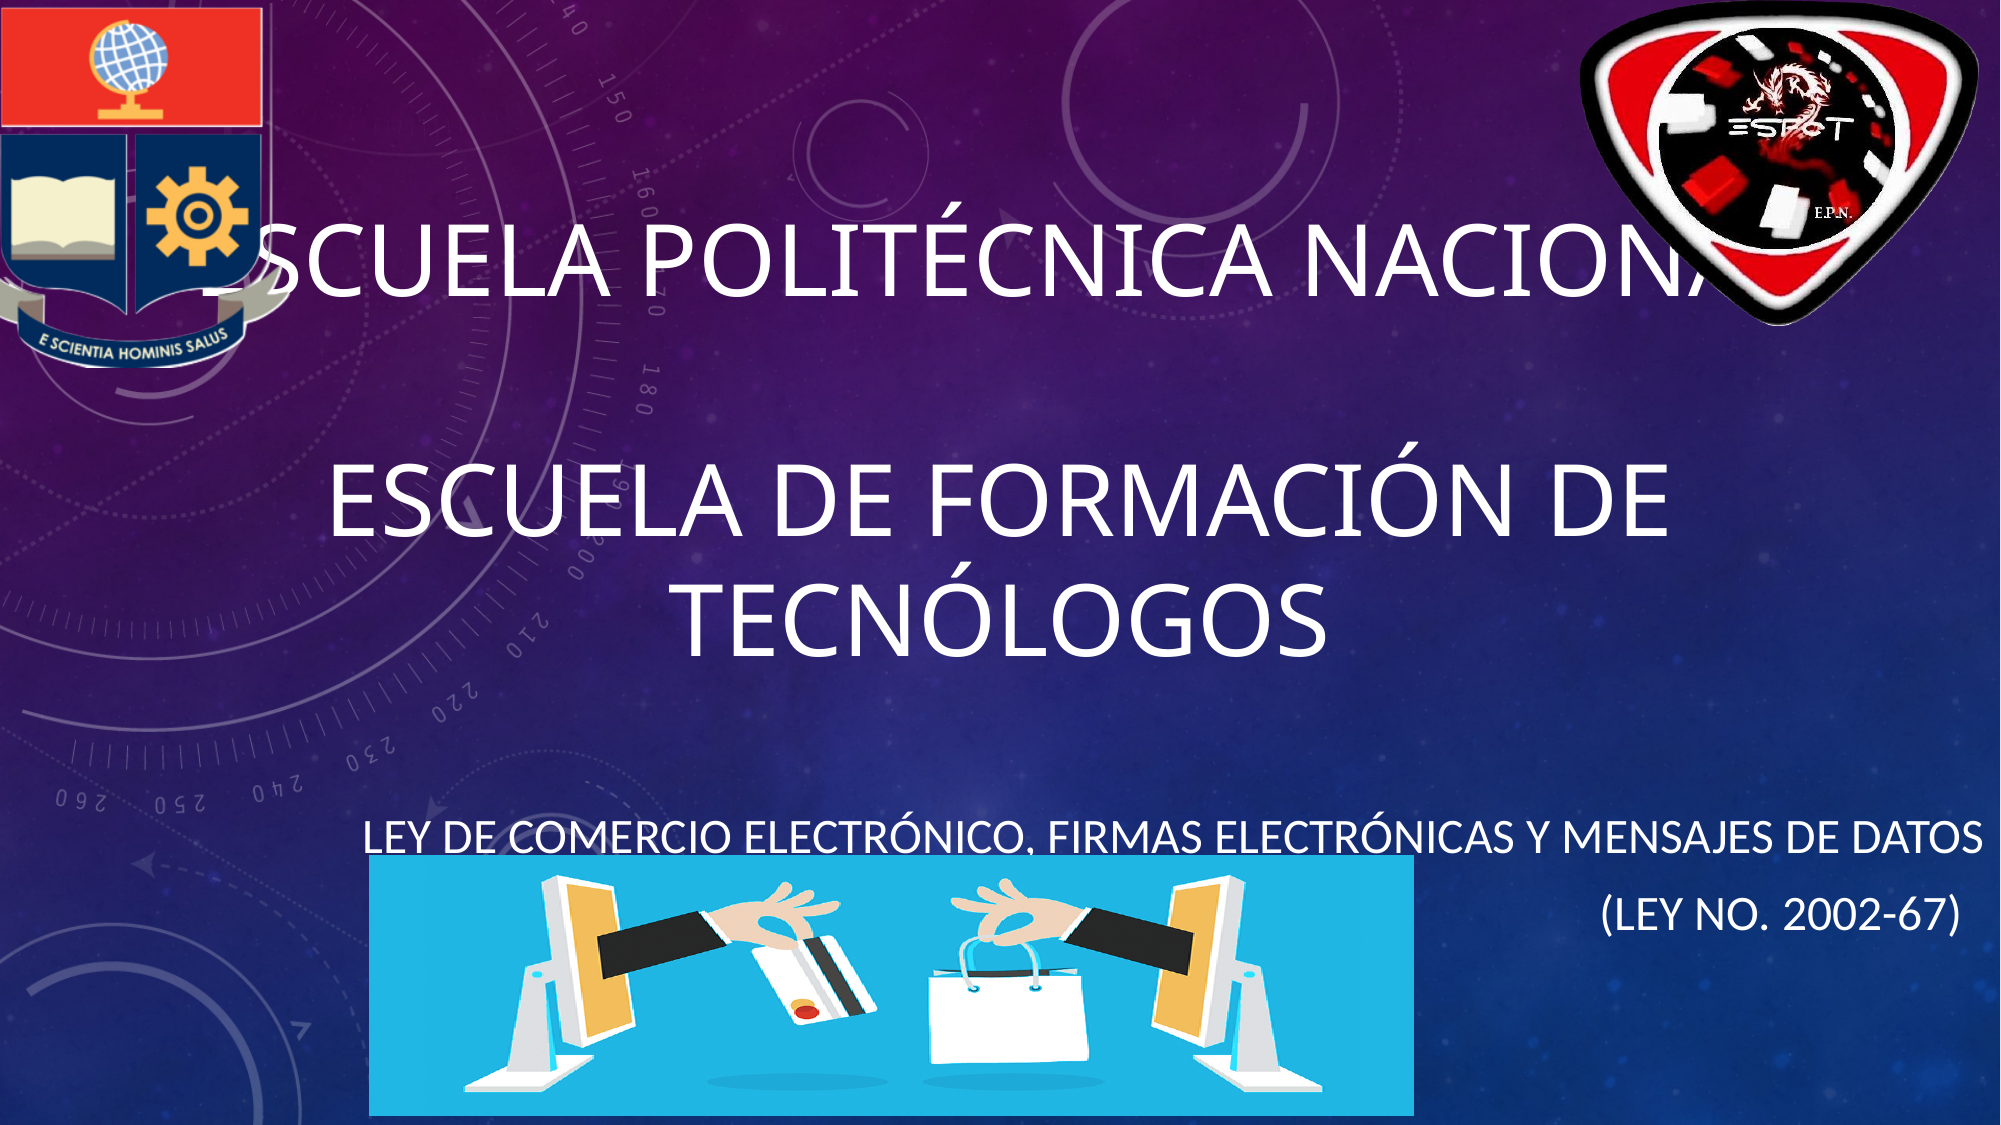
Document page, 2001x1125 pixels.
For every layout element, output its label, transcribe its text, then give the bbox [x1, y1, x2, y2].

title ESCUELA Politécnica NACIONAL ESCUELA DE Formación DE Tecnólogos [83, 286, 1917, 684]
picture [0, 0, 2001, 1125]
subtitle LEY DE COMERCIO ELECTRÓNICO, FIRMAS ELECTRÓNICAS Y MENSAJES DE DATOS (Ley No. 2002-67) [0, 719, 2000, 950]
